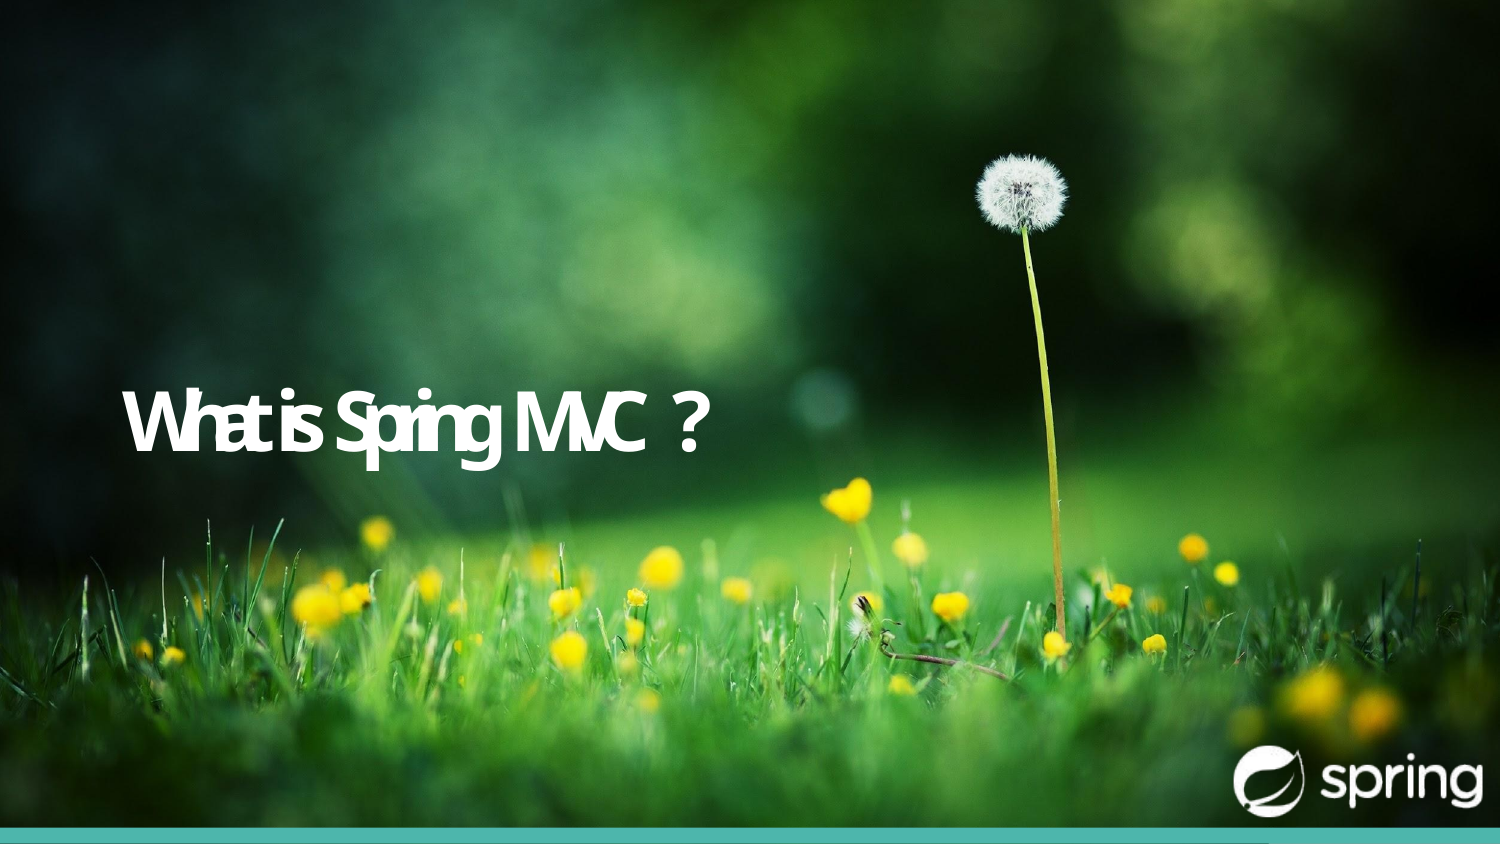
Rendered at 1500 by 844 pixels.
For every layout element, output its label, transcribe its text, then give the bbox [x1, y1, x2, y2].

text_box [1232, 744, 1491, 821]
picture [0, 0, 1500, 827]
title What is Spring MVC ? [120, 366, 756, 510]
